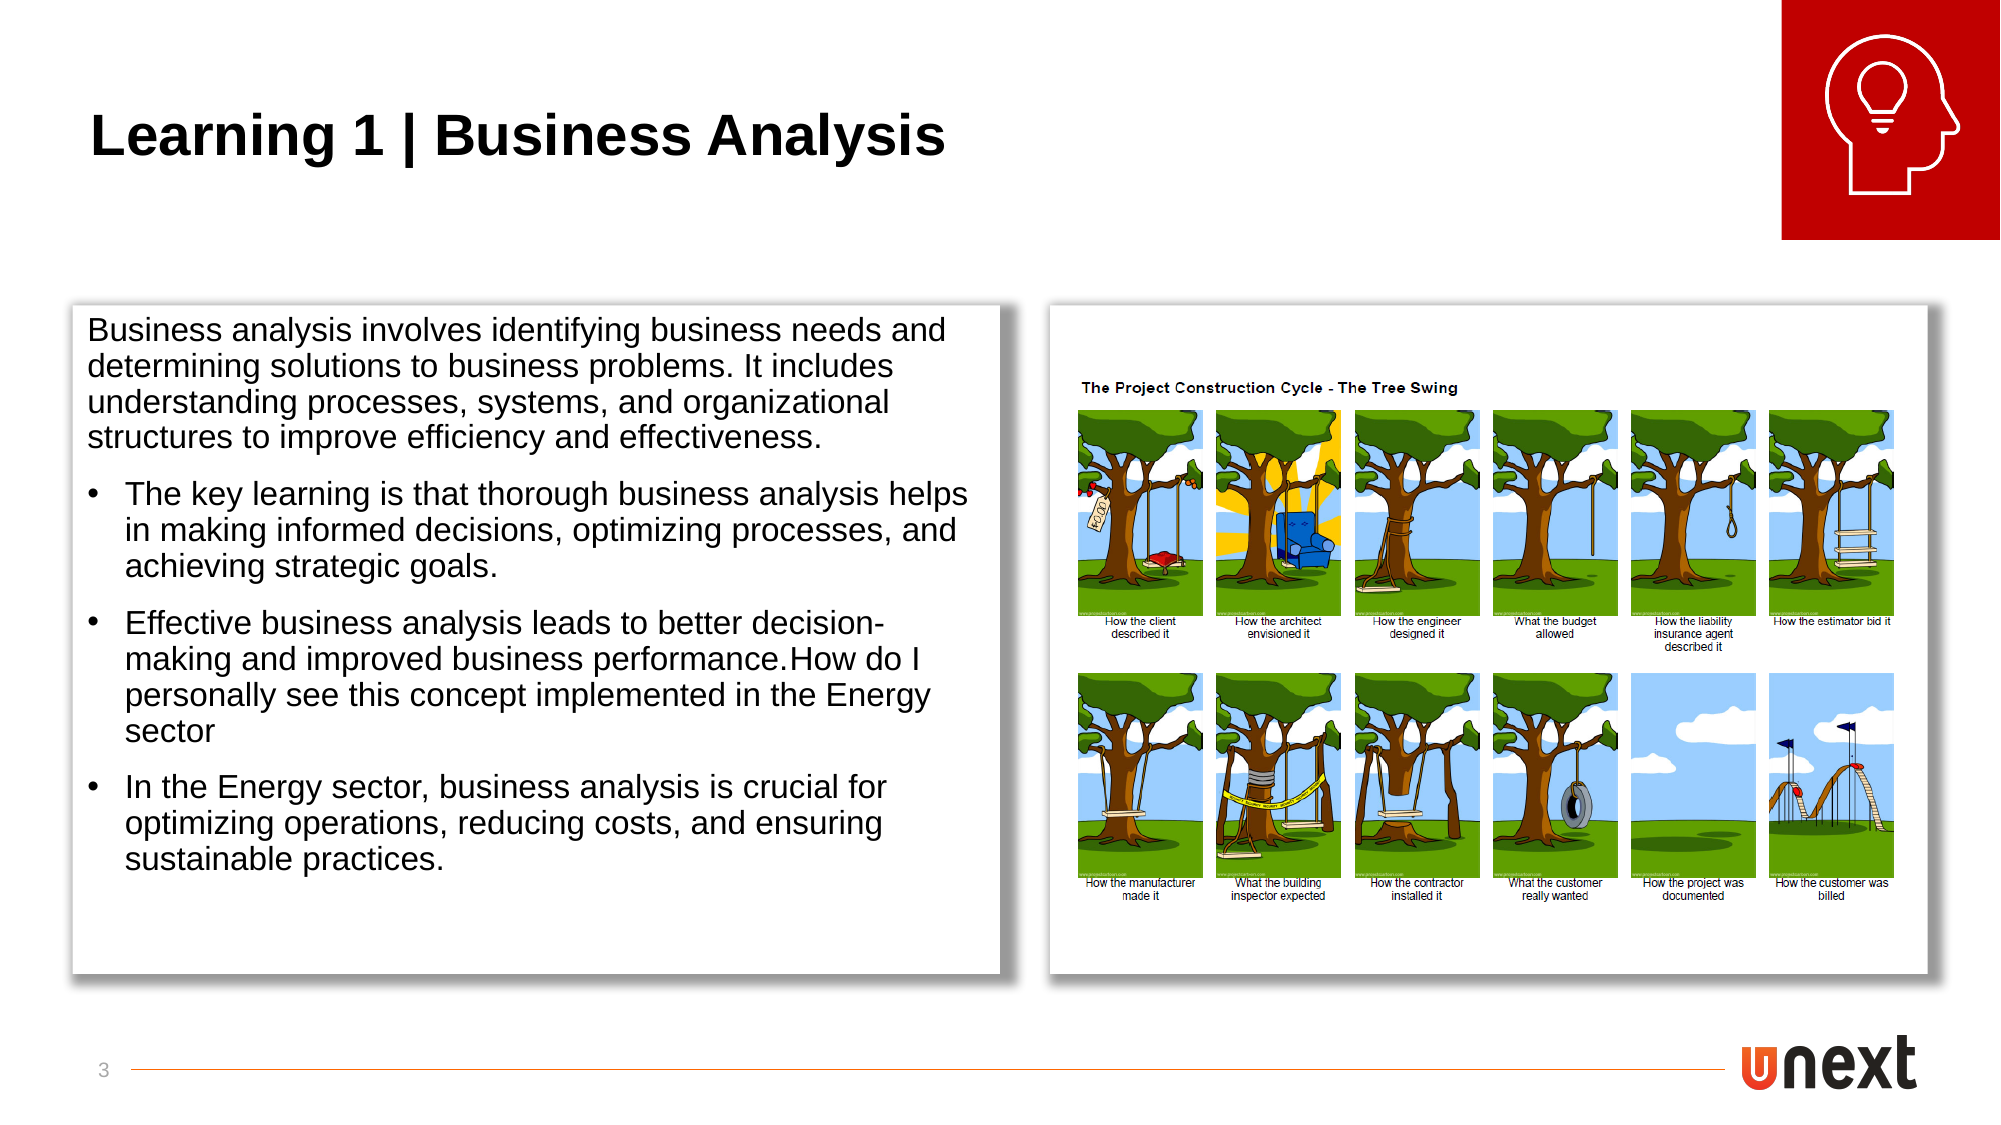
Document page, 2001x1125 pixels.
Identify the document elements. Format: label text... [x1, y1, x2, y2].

text_box [1050, 305, 1928, 974]
picture [1070, 373, 1908, 906]
slide_number 3 [48, 1047, 110, 1091]
text_box [1781, 0, 2000, 241]
picture [1742, 1035, 1917, 1090]
text_box Business analysis involves identifying business needs and determining solutions to business problems. It includes understanding processes, systems, and organizational structures to improve efficiency and effectiveness. The key learning is that thorough business analysis helps in making informed decisions, optimizing processes, and achieving strategic goals. Effective business analysis leads to better decision-making and improved business performance.How do I personally see this concept implemented in the Energy sector In the Energy sector, business analysis is crucial for optimizing operations, reducing costs, and ensuring sustainable practices. [72, 305, 1000, 974]
picture [1797, 23, 1988, 214]
title Learning 1 | Business Analysis [76, 78, 1797, 196]
